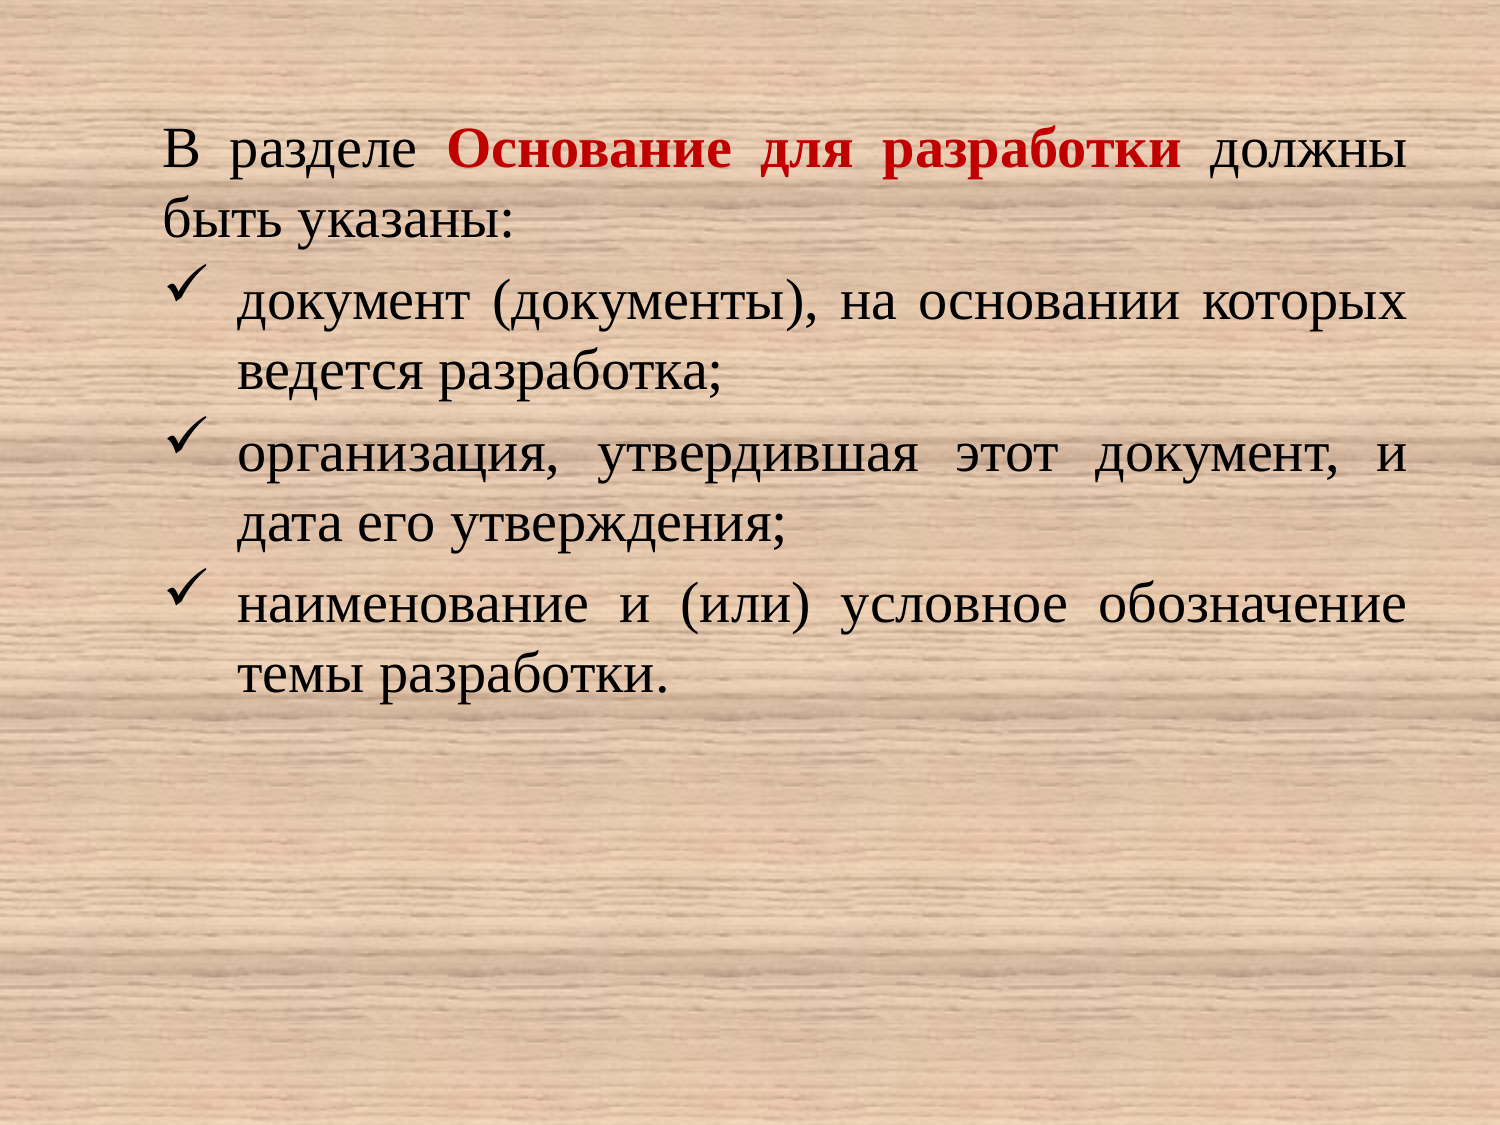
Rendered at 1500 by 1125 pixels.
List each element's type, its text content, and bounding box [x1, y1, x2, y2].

subtitle В разделе Основание для разработки должны быть указаны: документ (документы), на основании которых ведется разработка; организация, утвердившая этот документ, и дата его утверждения; наименование и (или) условное обозначение темы разработки. [147, 101, 1424, 1024]
